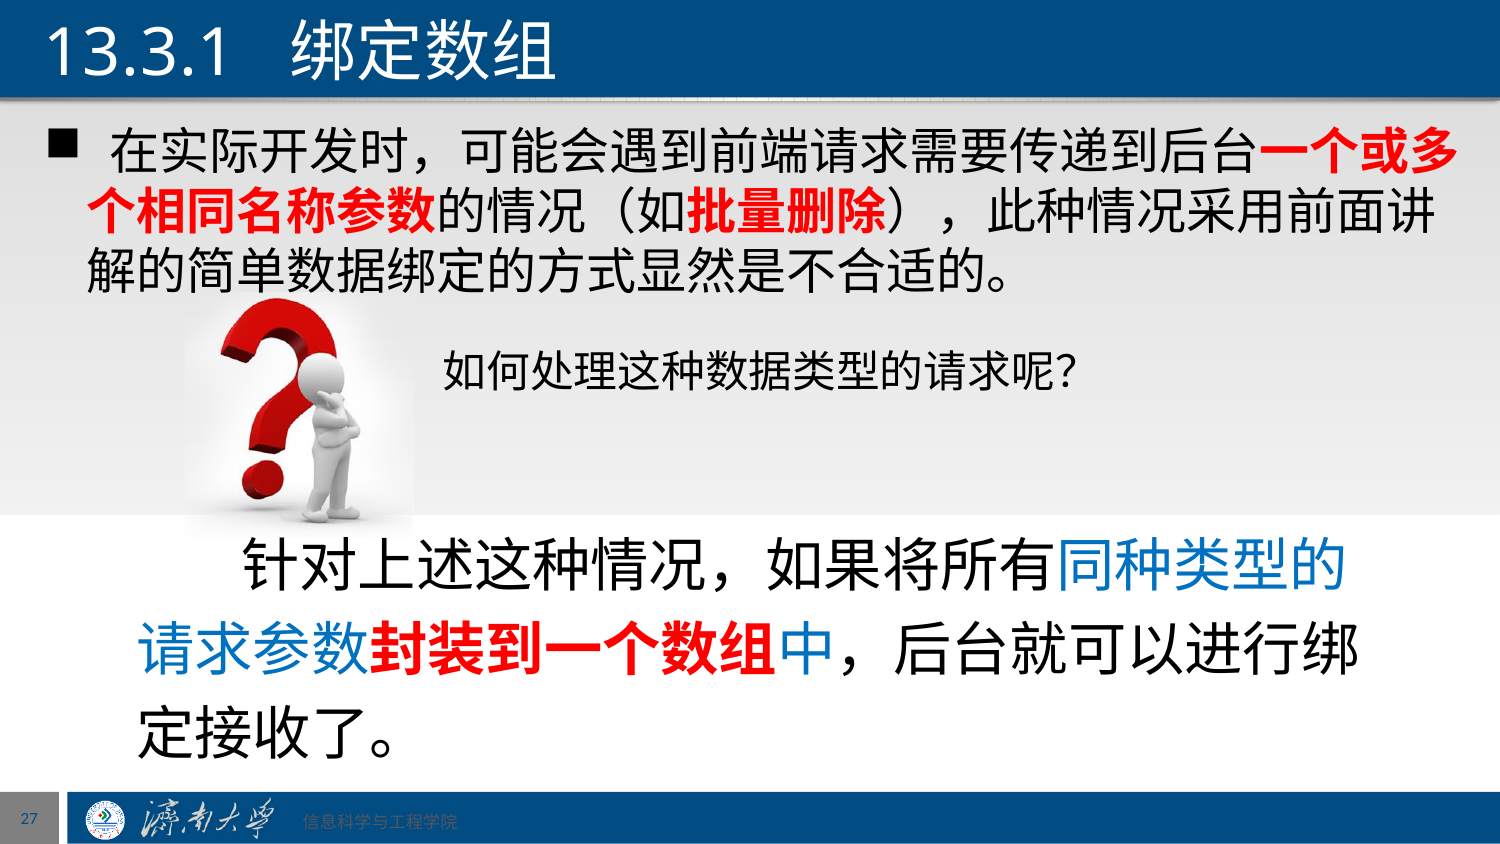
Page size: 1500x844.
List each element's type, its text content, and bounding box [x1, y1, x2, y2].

title 13.3.1 绑定数组 [0, 0, 1500, 98]
text_box 针对上述这种情况，如果将所有同种类型的请求参数封装到一个数组中，后台就可以进行绑定接收了。 [121, 506, 1420, 774]
picture [85, 800, 125, 840]
picture [174, 271, 438, 561]
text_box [442, 306, 1239, 417]
list 在实际开发时，可能会遇到前端请求需要传递到后台一个或多个相同名称参数的情况（如批量删除），此种情况采用前面讲解的简单数据绑定的方式显然是不合适的。 [29, 112, 1484, 791]
